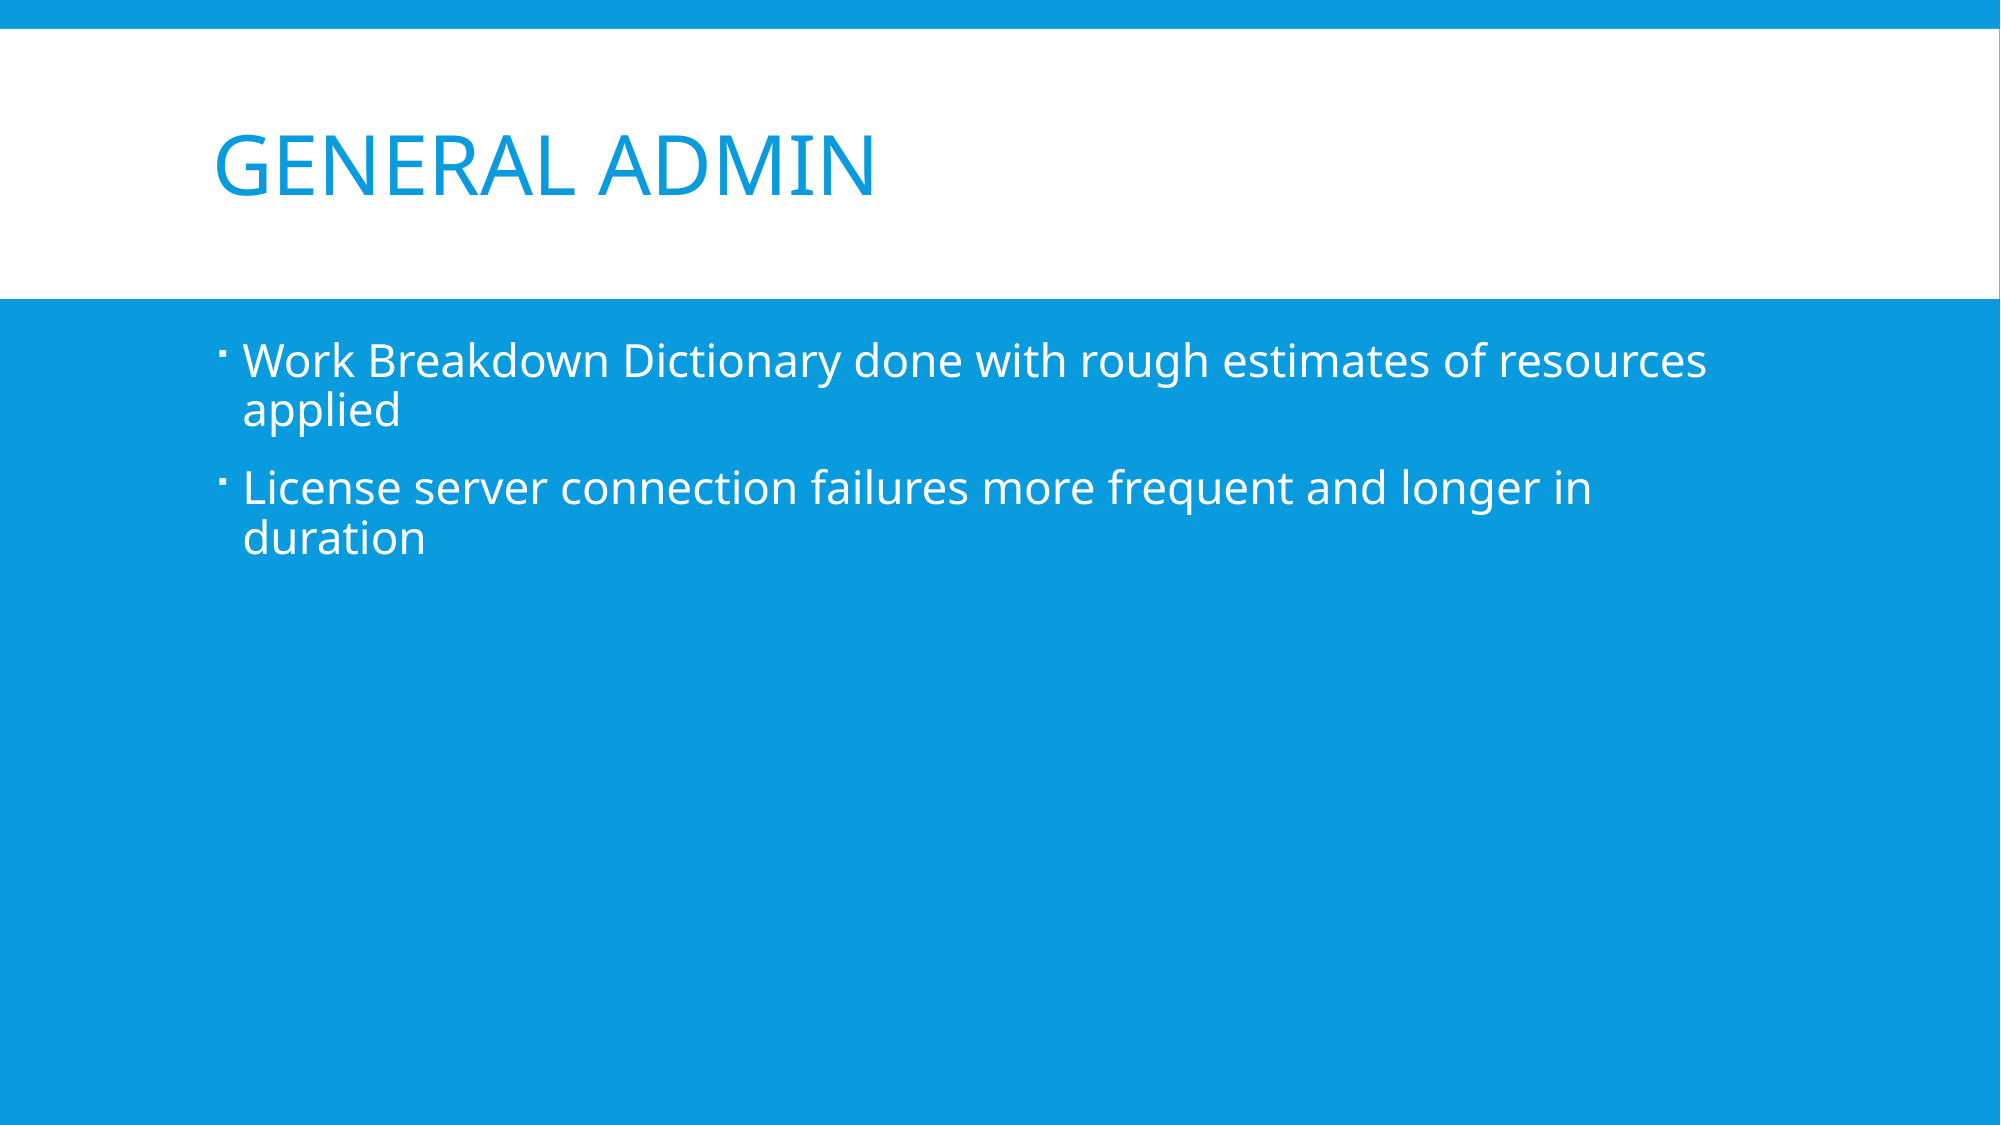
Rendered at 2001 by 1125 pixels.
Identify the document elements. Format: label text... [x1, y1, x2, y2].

list Work Breakdown Dictionary done with rough estimates of resources applied License server connection failures more frequent and longer in duration [197, 329, 1803, 1020]
title General Admin [197, 46, 1803, 295]
